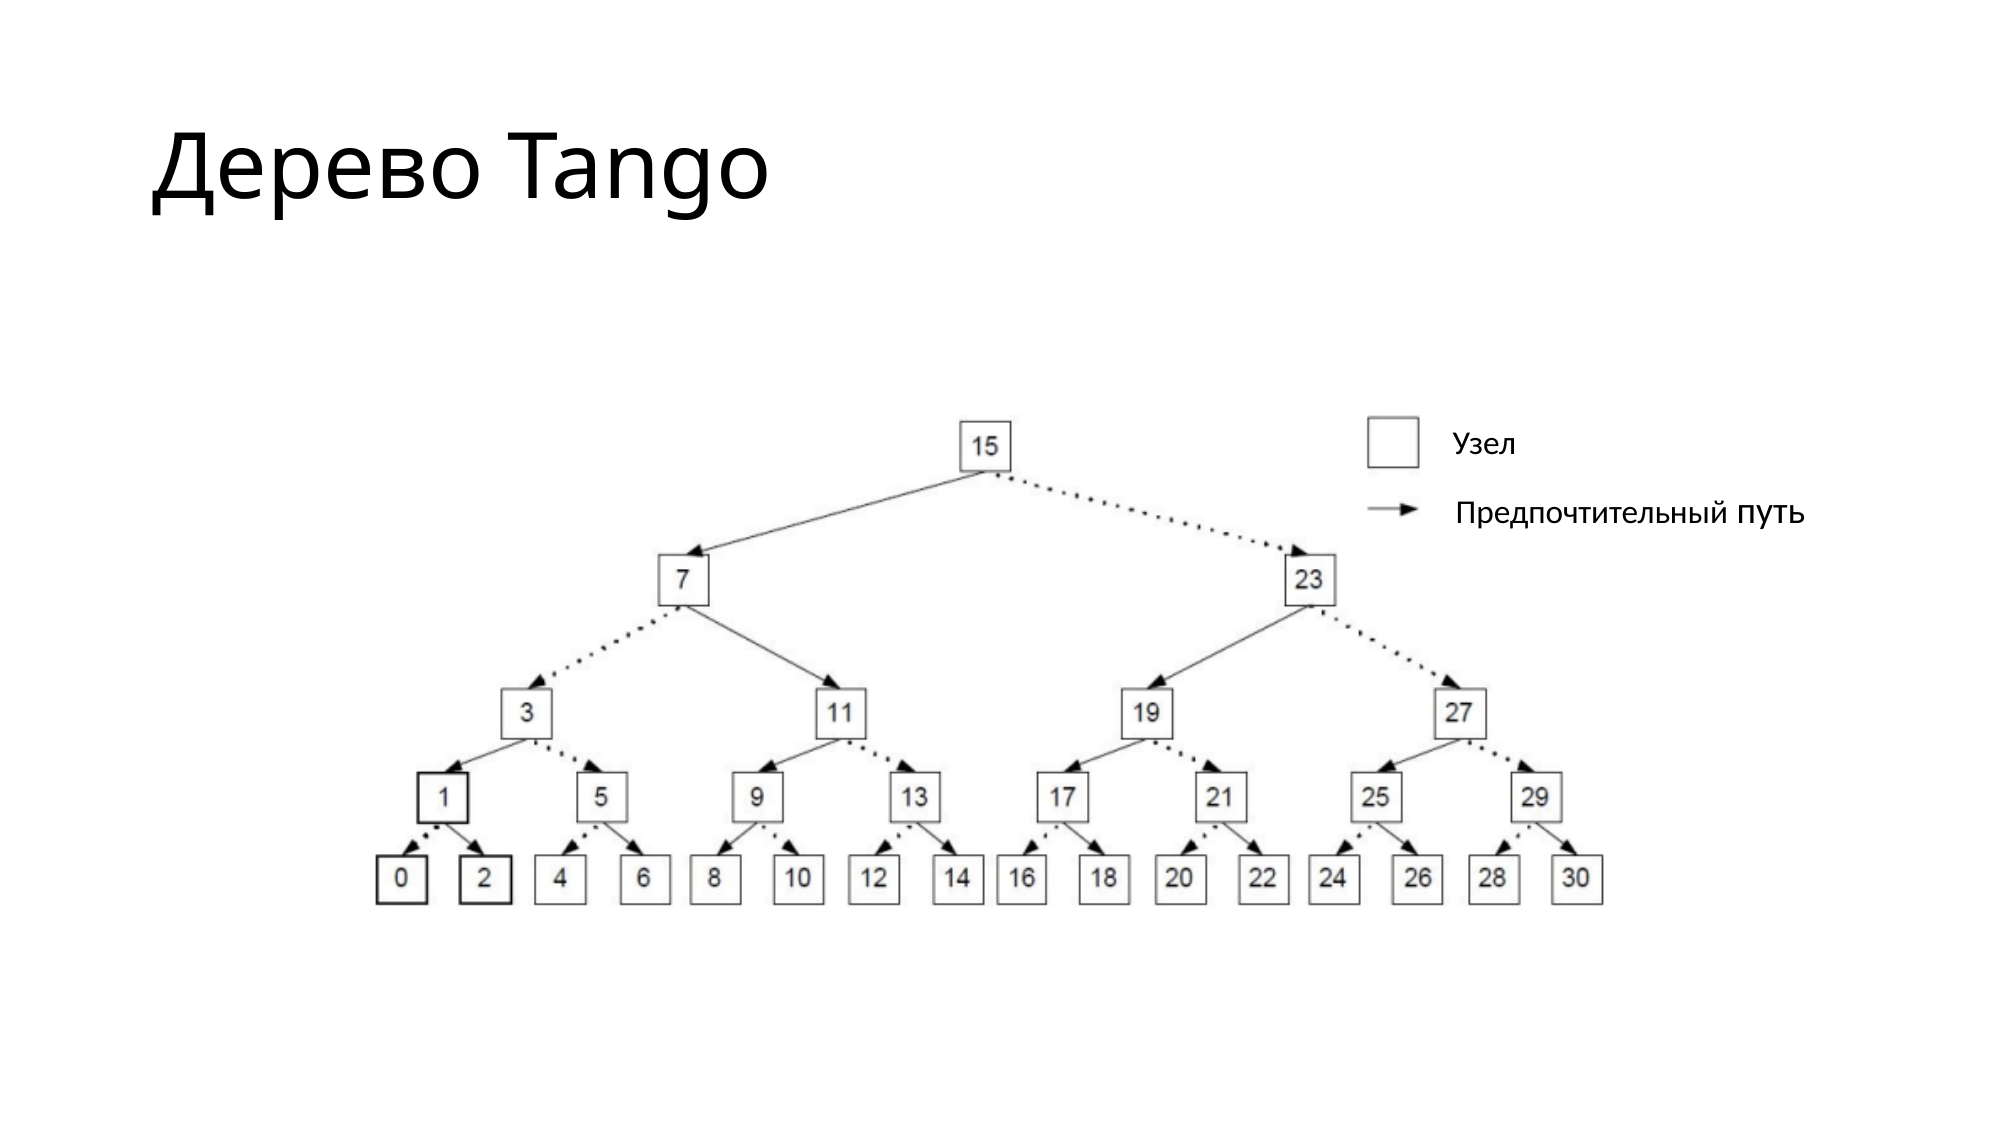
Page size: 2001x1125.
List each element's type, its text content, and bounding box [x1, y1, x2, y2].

picture [253, 342, 1747, 961]
title Дерево Tango [137, 59, 1863, 278]
text_box Предпочтительный путь [1747, 479, 1821, 539]
